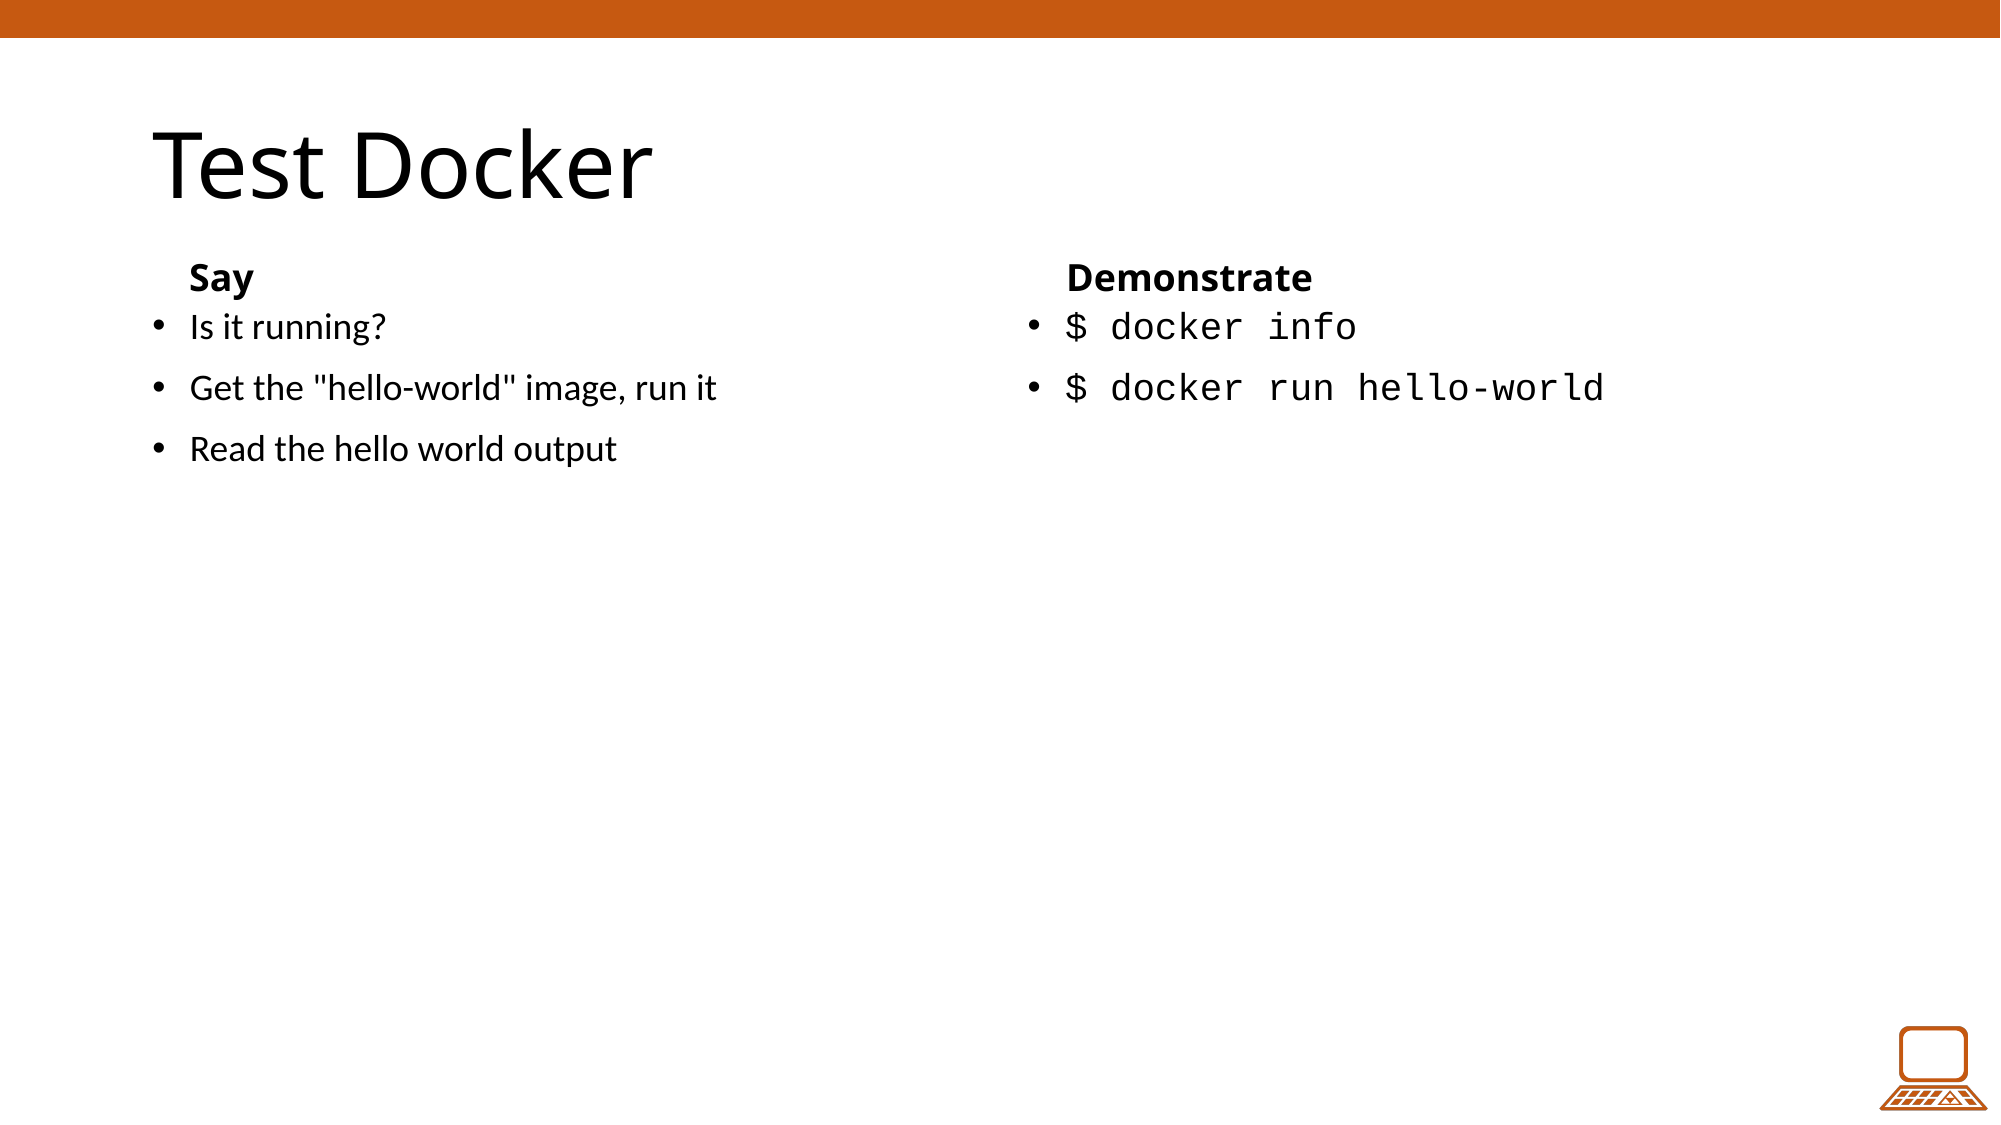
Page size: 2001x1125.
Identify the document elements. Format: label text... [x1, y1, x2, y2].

text_box Demonstrate [1051, 246, 1790, 307]
text_box [0, 0, 2000, 39]
picture [1879, 1026, 1988, 1111]
text_box Is it running? Get the "hello-world" image, run it Read the hello world output [137, 299, 988, 1125]
text_box Say [174, 246, 913, 307]
title Test Docker [137, 59, 1863, 278]
text_box $ docker info $ docker run hello-world [1012, 299, 1956, 1125]
